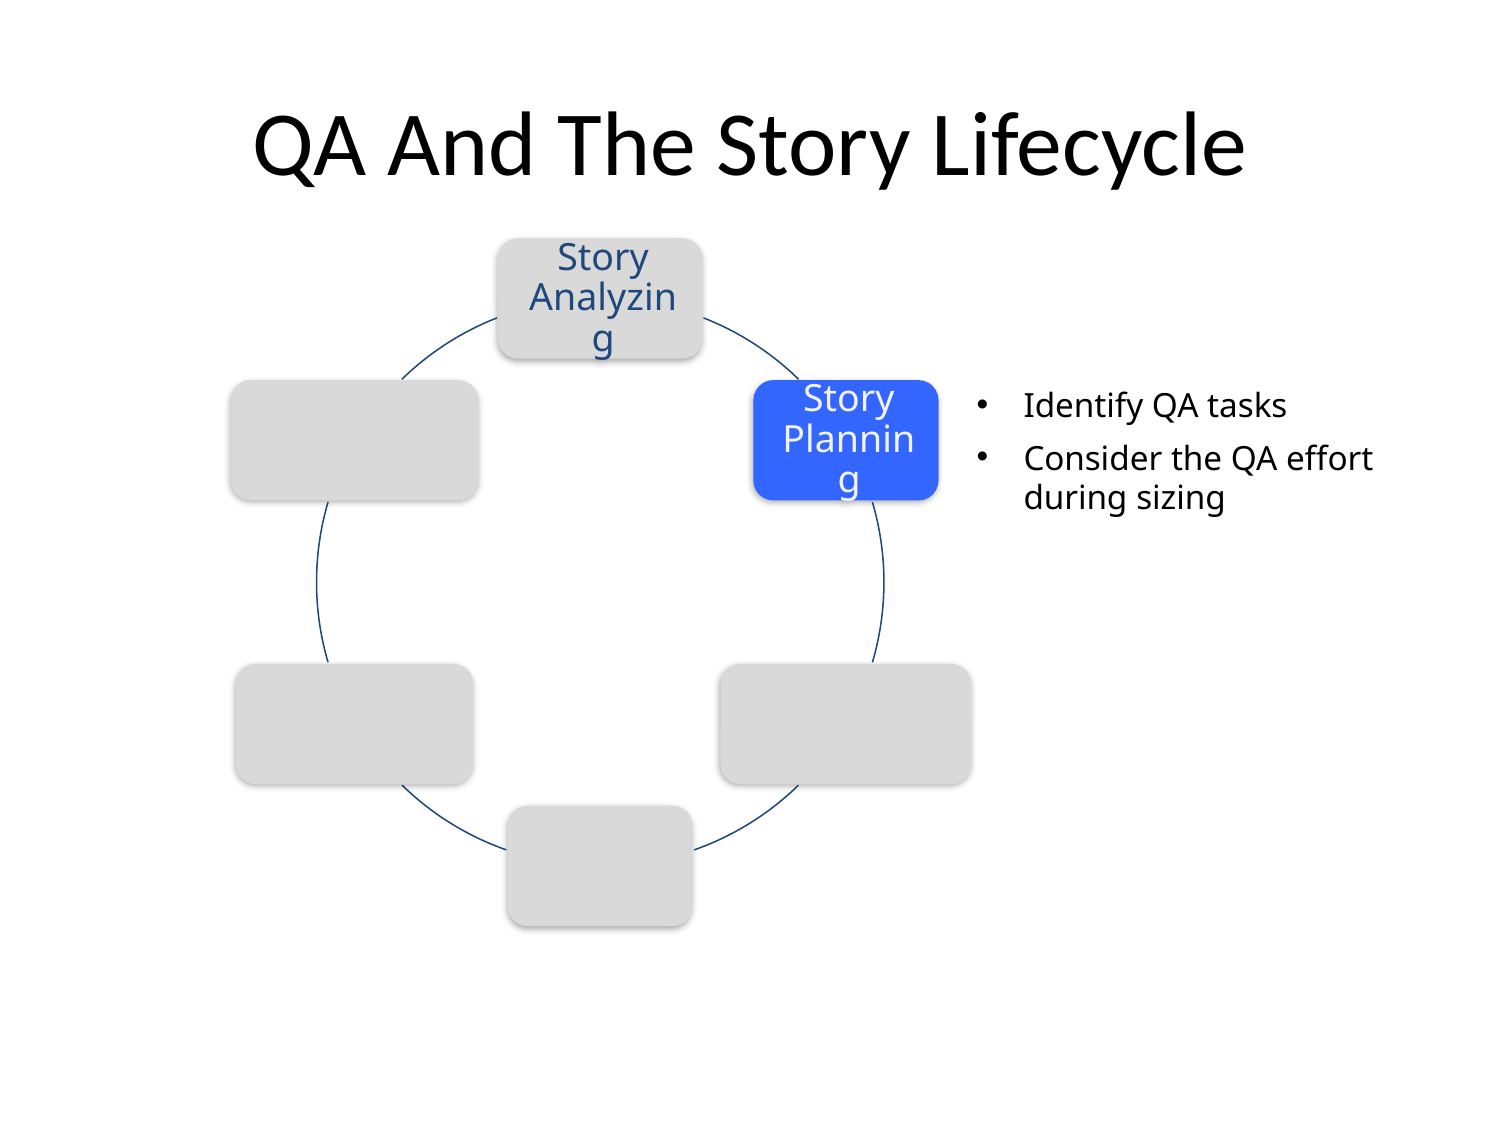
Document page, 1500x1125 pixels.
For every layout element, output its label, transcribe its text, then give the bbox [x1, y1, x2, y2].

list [130, 237, 1072, 927]
title QA And The Story Lifecycle [75, 45, 1425, 233]
text_box Identify QA tasks Consider the QA effort during sizing [1077, 376, 1401, 577]
